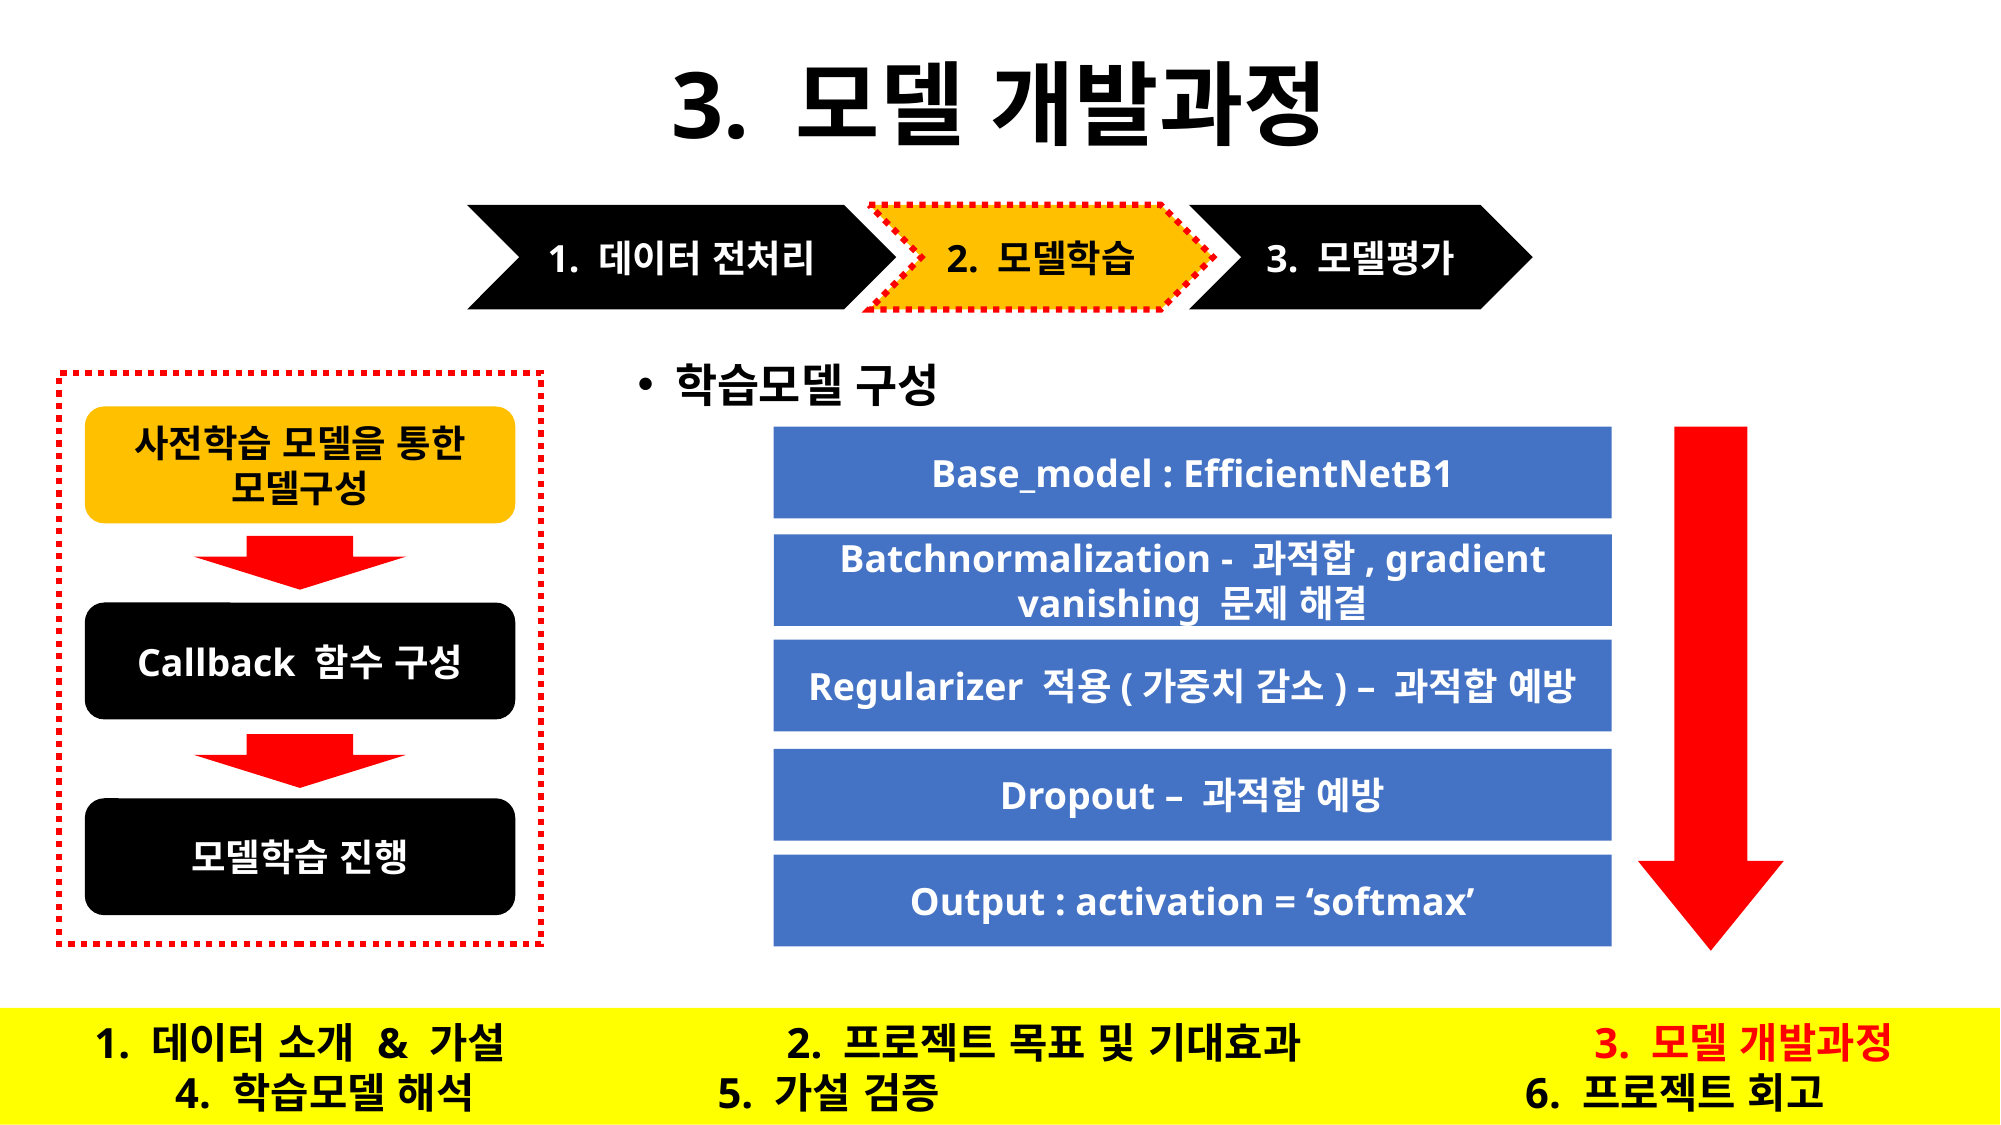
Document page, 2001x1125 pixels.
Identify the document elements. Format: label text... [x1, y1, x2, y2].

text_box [467, 204, 1533, 310]
list 학습모델 구성 [622, 343, 1964, 931]
title 3. 모델 개발과정 [137, 0, 1863, 218]
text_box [58, 373, 542, 944]
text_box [773, 426, 1784, 951]
text_box 1. 데이터 소개 & 가설 2. 프로젝트 목표 및 기대효과 3. 모델 개발과정 4. 학습모델 해석 5. 가설 검증 6. 프로젝트 회고 [0, 1007, 2000, 1125]
